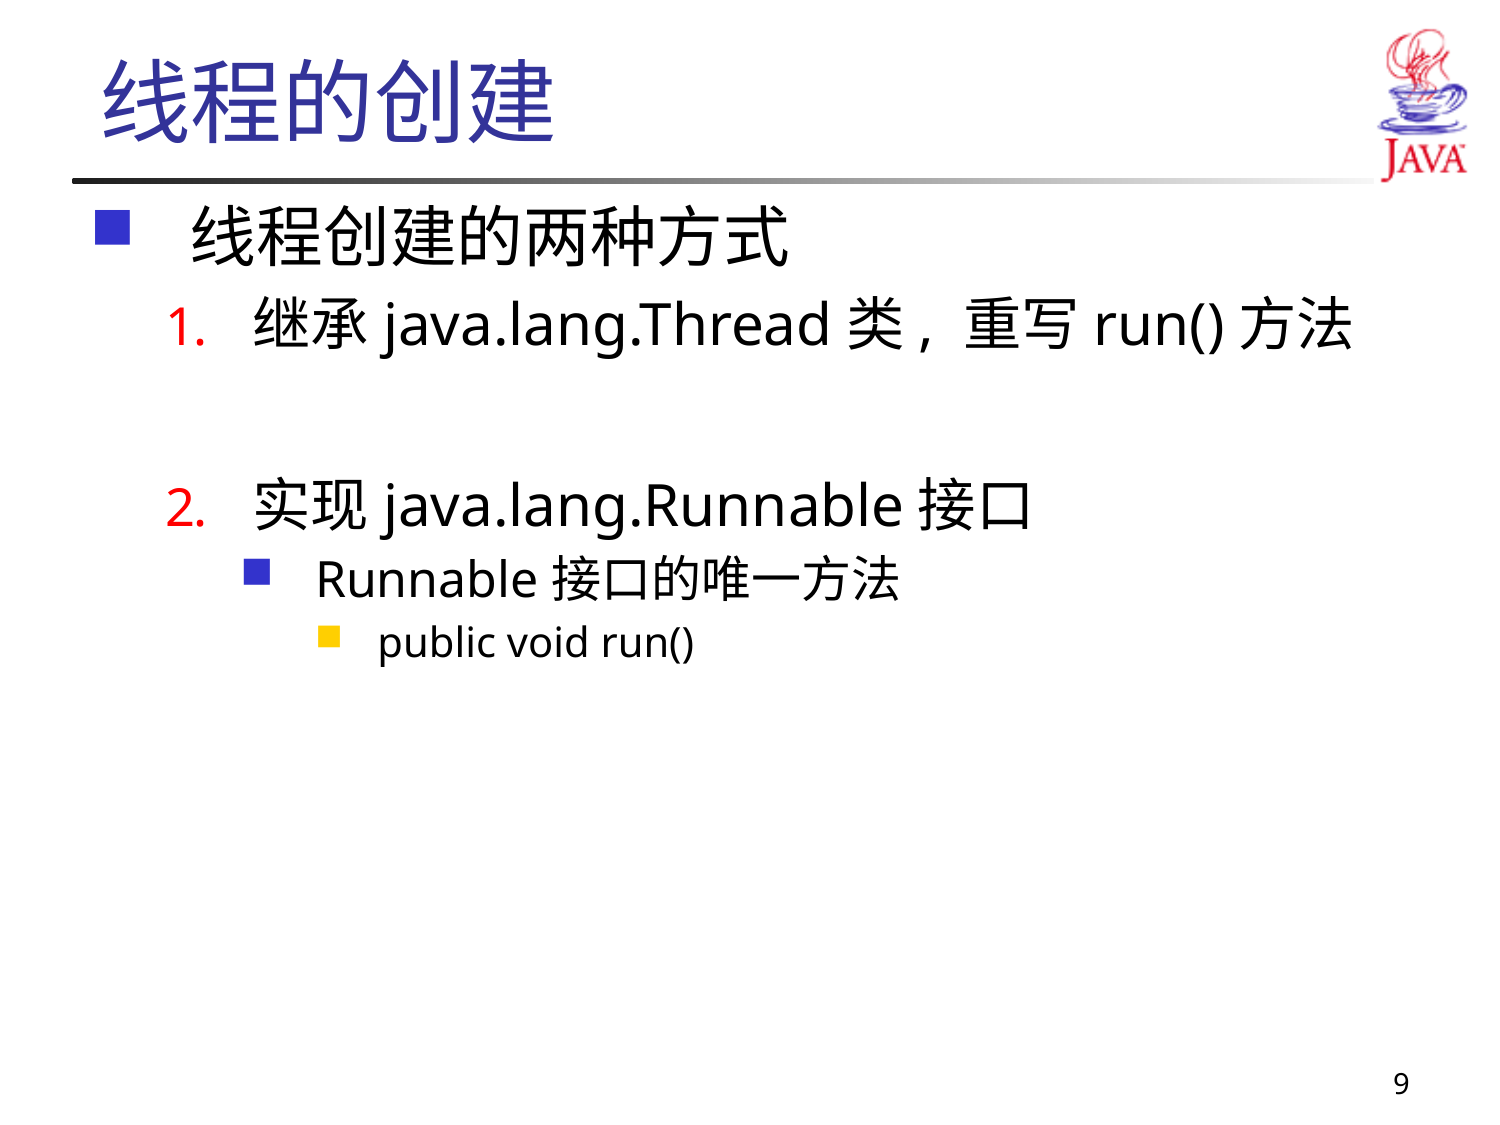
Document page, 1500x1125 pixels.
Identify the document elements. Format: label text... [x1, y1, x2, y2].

list 线程创建的两种方式 继承java.lang.Thread类, 重写run()方法 实现java.lang.Runnable接口 Runnable接口的唯一方法 public void run() [74, 187, 1476, 1026]
slide_number 9 [1112, 1037, 1426, 1113]
picture [1374, 24, 1473, 187]
title 线程的创建 [83, 24, 1363, 163]
